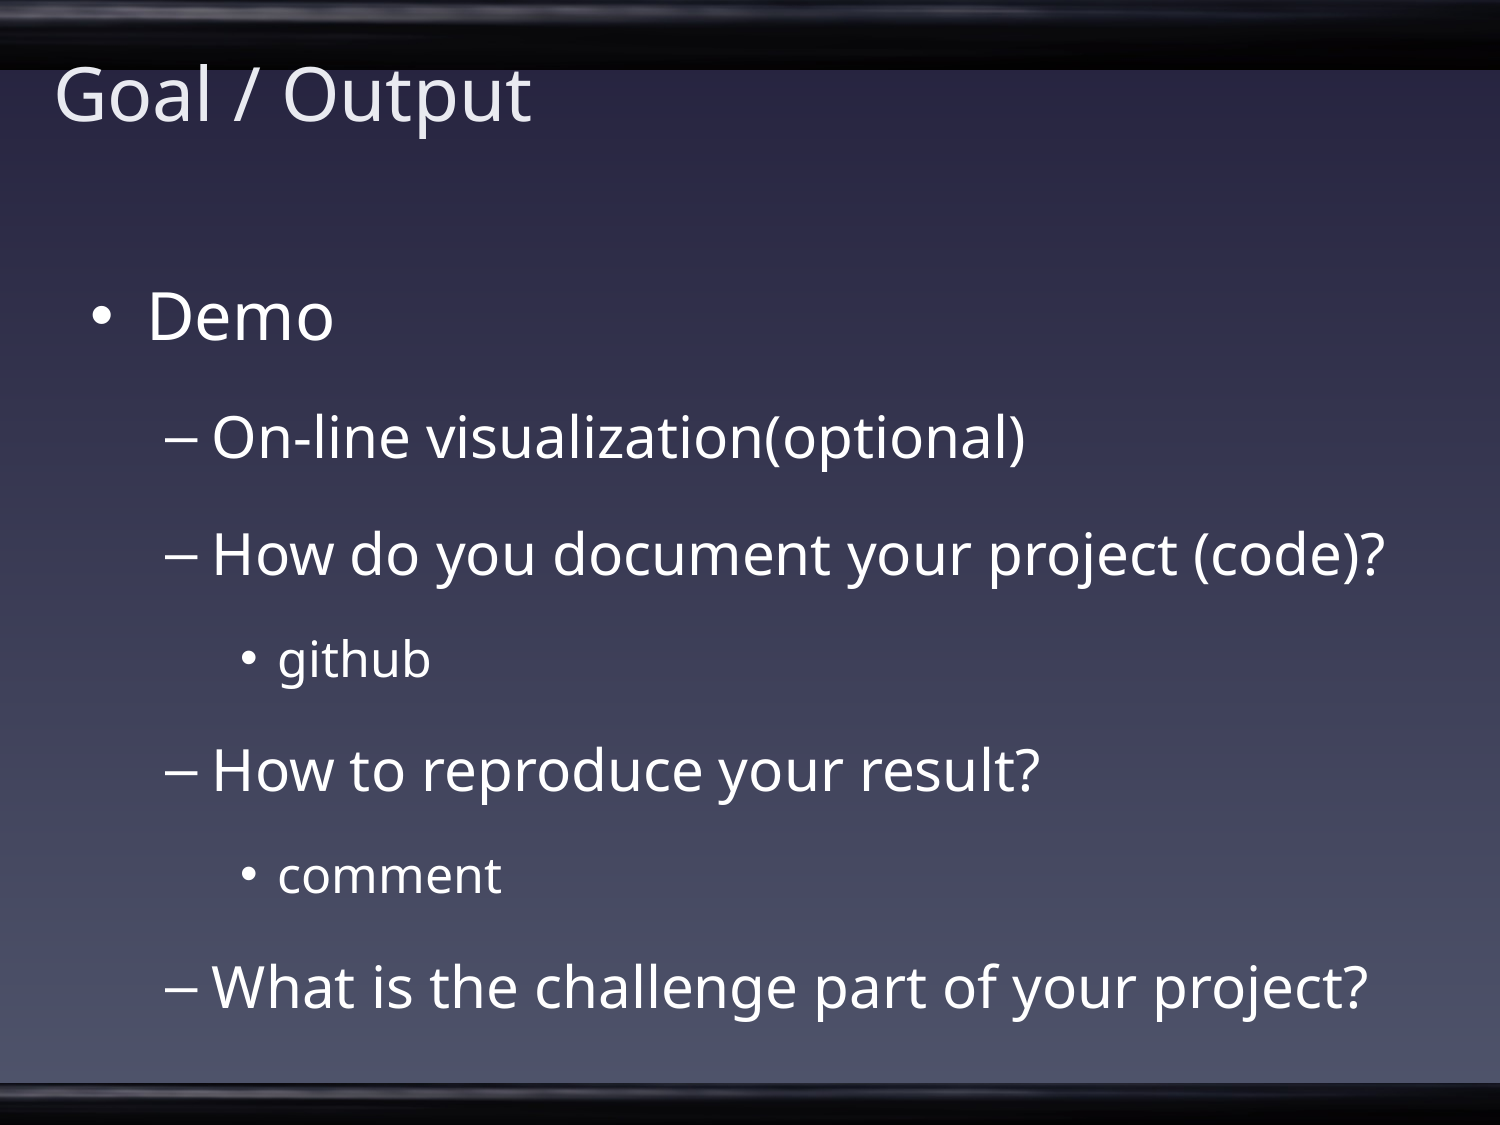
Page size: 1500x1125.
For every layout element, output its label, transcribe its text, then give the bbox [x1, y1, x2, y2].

title Goal / Output [38, 38, 1389, 227]
picture [0, 0, 1500, 70]
picture [0, 1083, 1500, 1125]
list Demo On-line visualization(optional) How do you document your project (code)? github How to reproduce your result? comment What is the challenge part of your project? [75, 226, 1425, 1090]
